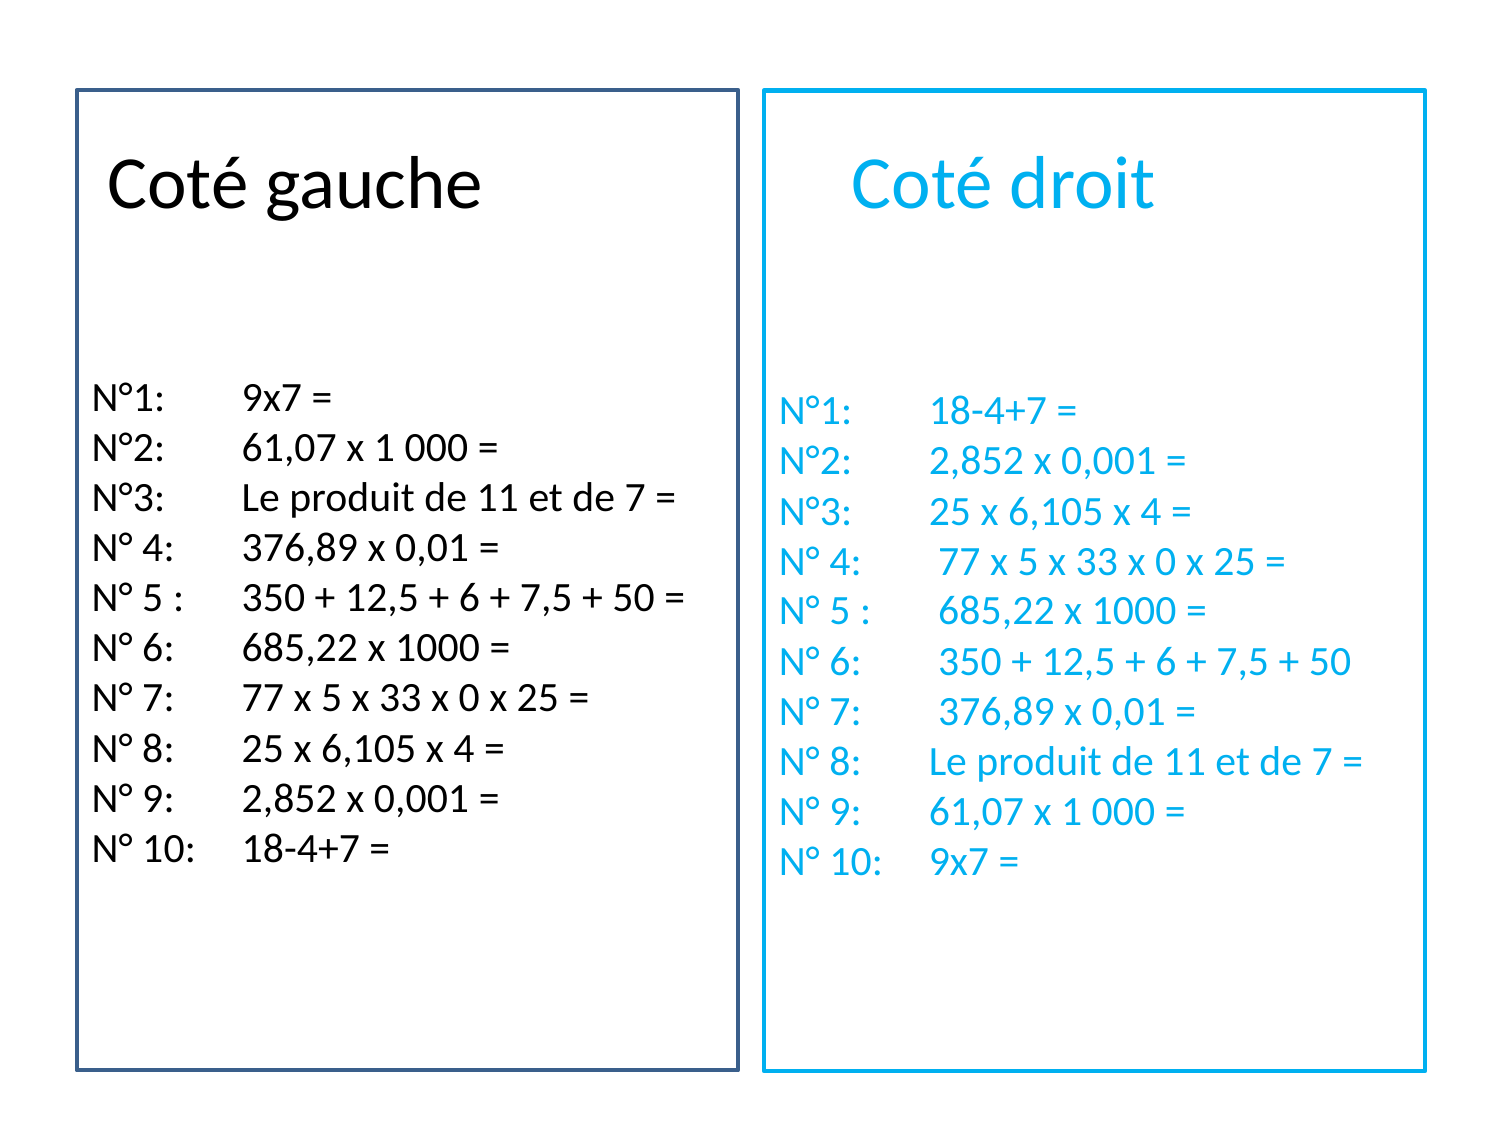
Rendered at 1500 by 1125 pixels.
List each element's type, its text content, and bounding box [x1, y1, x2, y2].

text_box N°1: 18-4+7 = N°2: 2,852 x 0,001 = N°3: 25 x 6,105 x 4 = N° 4: 77 x 5 x 33 x 0 x 25 = N° 5 : 685,22 x 1000 = N° 6: 350 + 12,5 + 6 + 7,5 + 50 N° 7: 376,89 x 0,01 = N° 8: Le produit de 11 et de 7 = N° 9: 61,07 x 1 000 = N° 10: 9x7 = [763, 314, 1412, 953]
title N°1: 9x7 = N°2: 61,07 x 1 000 = N°3: Le produit de 11 et de 7 = N° 4: 376,89 x 0,01 = N° 5 : 350 + 12,5 + 6 + 7,5 + 50 = N° 6: 685,22 x 1000 = N° 7: 77 x 5 x 33 x 0 x 25 = N° 8: 25 x 6,105 x 4 = N° 9: 2,852 x 0,001 = N° 10: 18-4+7 = [76, 255, 739, 1035]
text_box Coté gauche [76, 101, 514, 256]
text_box [762, 88, 1427, 1073]
text_box [75, 88, 740, 1072]
text_box Coté droit [785, 101, 1223, 256]
